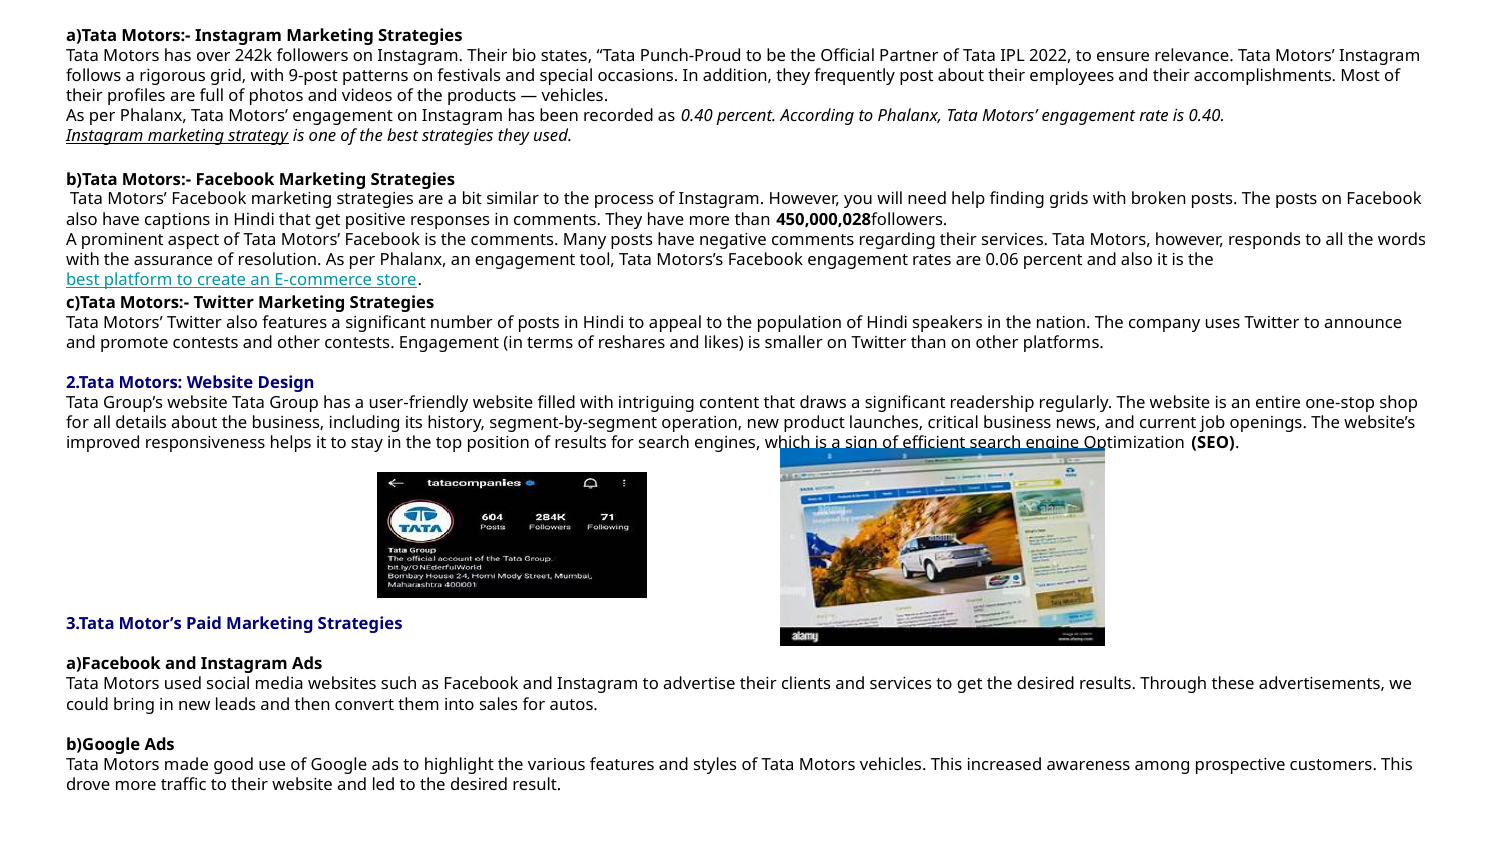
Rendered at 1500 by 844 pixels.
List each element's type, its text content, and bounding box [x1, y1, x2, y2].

title a)Tata Motors:- Instagram Marketing Strategies Tata Motors has over 242k followers on Instagram. Their bio states, “Tata Punch-Proud to be the Official Partner of Tata IPL 2022, to ensure relevance. Tata Motors’ Instagram follows a rigorous grid, with 9-post patterns on festivals and special occasions. In addition, they frequently post about their employees and their accomplishments. Most of their profiles are full of photos and videos of the products — vehicles. As per Phalanx, Tata Motors’ engagement on Instagram has been recorded as 0.40 percent. According to Phalanx, Tata Motors’ engagement rate is 0.40. Instagram marketing strategy is one of the best strategies they used. b)Tata Motors:- Facebook Marketing Strategies Tata Motors’ Facebook marketing strategies are a bit similar to the process of Instagram. However, you will need help finding grids with broken posts. The posts on Facebook also have captions in Hindi that get positive responses in comments. They have more than 450,000,028followers. A prominent aspect of Tata Motors’ Facebook is the comments. Many posts have negative comments regarding their services. Tata Motors, however, responds to all the words with the assurance of resolution. As per Phalanx, an engagement tool, Tata Motors’s Facebook engagement rates are 0.06 percent and also it is the best platform to create an E-commerce store. c)Tata Motors:- Twitter Marketing Strategies Tata Motors’ Twitter also features a significant number of posts in Hindi to appeal to the population of Hindi speakers in the nation. The company uses Twitter to announce and promote contests and other contests. Engagement (in terms of reshares and likes) is smaller on Twitter than on other platforms. 2.Tata Motors: Website Design Tata Group’s website Tata Group has a user-friendly website filled with intriguing content that draws a significant readership regularly. The website is an entire one-stop shop for all details about the business, including its history, segment-by-segment operation, new product launches, critical business news, and current job openings. The website’s improved responsiveness helps it to stay in the top position of results for search engines, which is a sign of efficient search engine Optimization (SEO). 3.Tata Motor’s Paid Marketing Strategies a)Facebook and Instagram Ads Tata Motors used social media websites such as Facebook and Instagram to advertise their clients and services to get the desired results. Through these advertisements, we could bring in new leads and then convert them into sales for autos. b)Google Ads Tata Motors made good use of Google ads to highlight the various features and styles of Tata Motors vehicles. This increased awareness among prospective customers. This drove more traffic to their website and led to the desired result. [51, 9, 1449, 844]
picture [780, 448, 1106, 647]
picture [377, 472, 647, 599]
